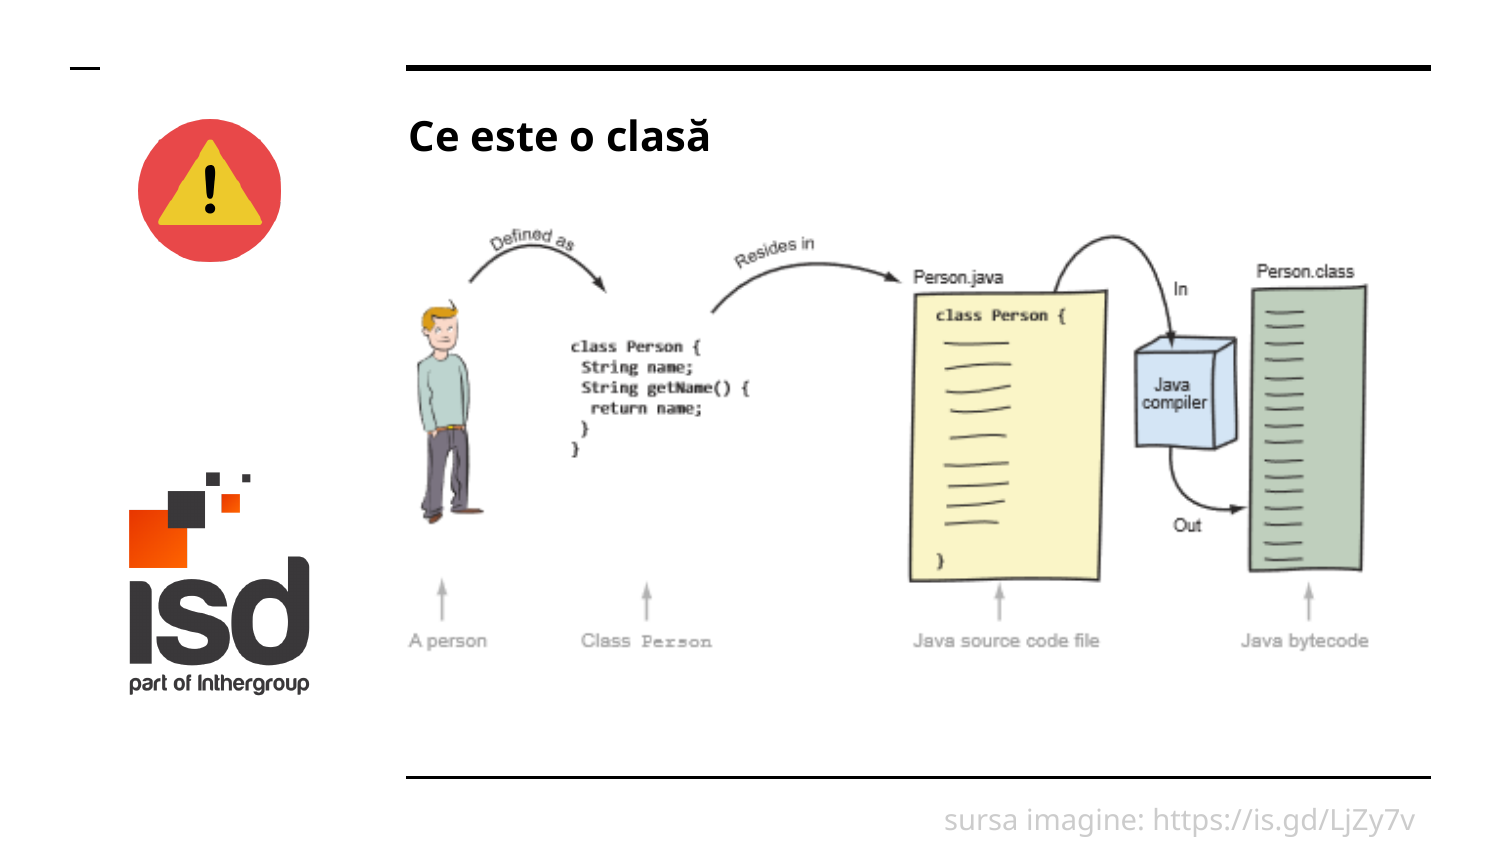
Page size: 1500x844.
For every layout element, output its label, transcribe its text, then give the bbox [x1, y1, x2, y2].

title Ce este o clasă [393, 94, 1431, 191]
text_box sursa imagine: https://is.gd/LjZy7v [850, 785, 1431, 844]
picture [37, 202, 1396, 756]
picture [138, 119, 281, 262]
